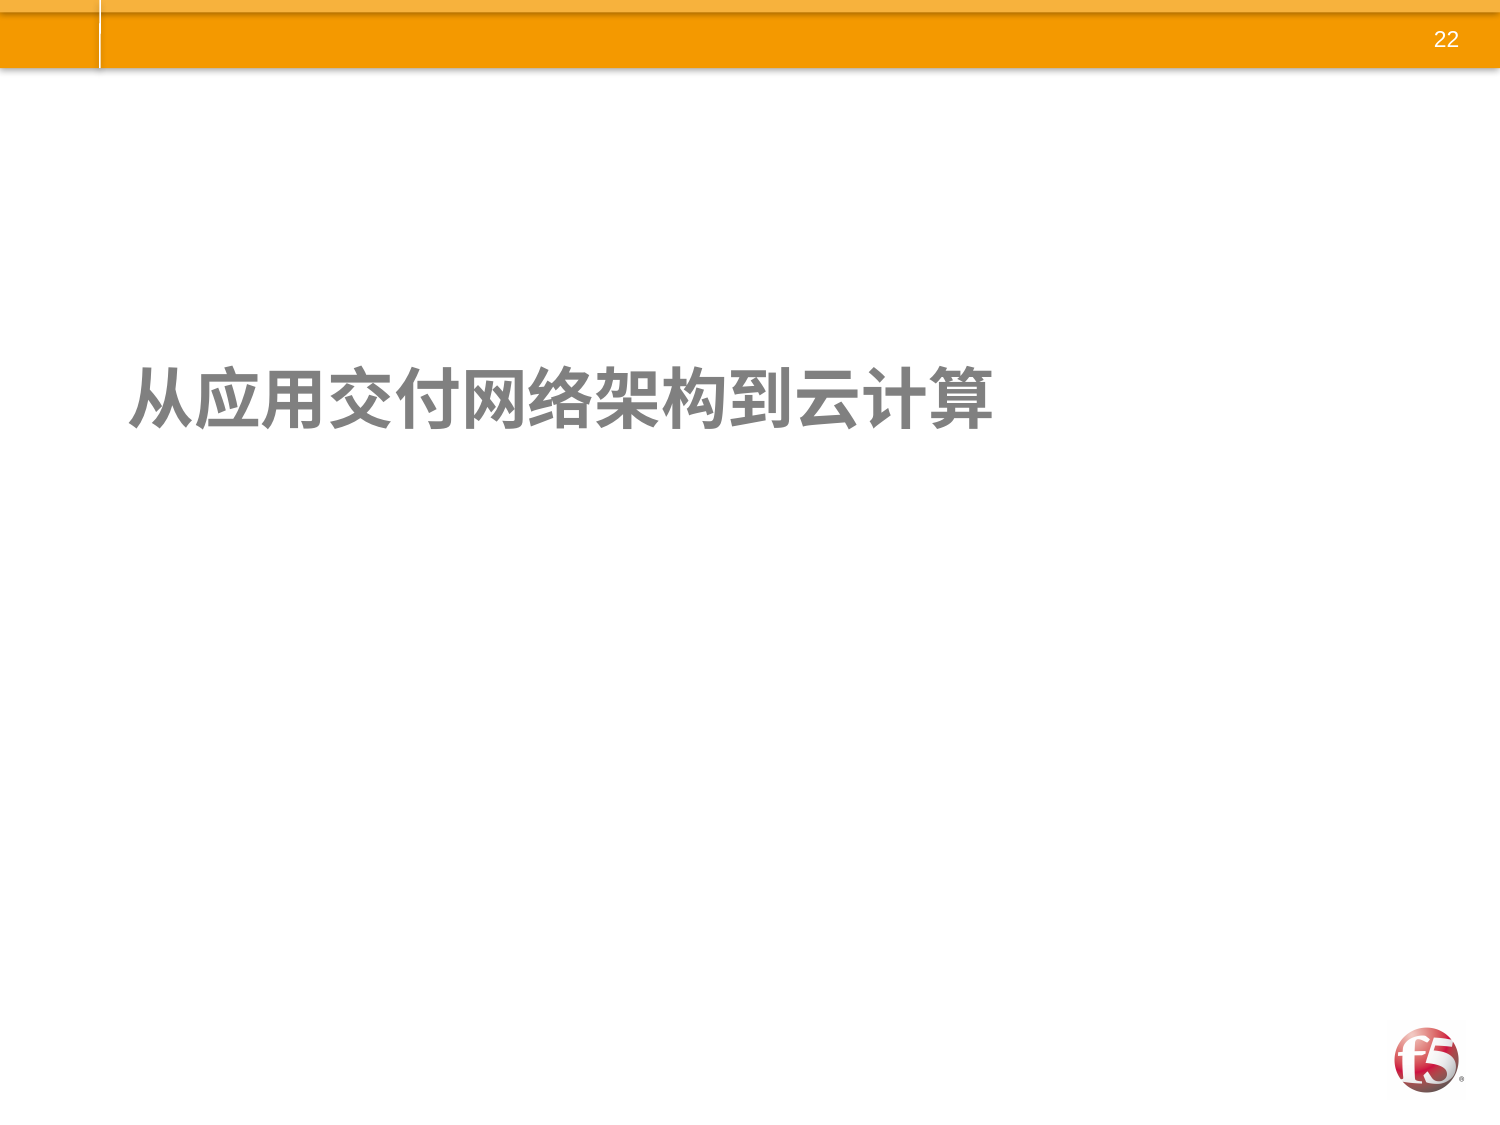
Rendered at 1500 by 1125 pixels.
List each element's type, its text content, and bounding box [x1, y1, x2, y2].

picture [1387, 1020, 1466, 1100]
title 从应用交付网络架构到云计算 [112, 349, 1388, 591]
